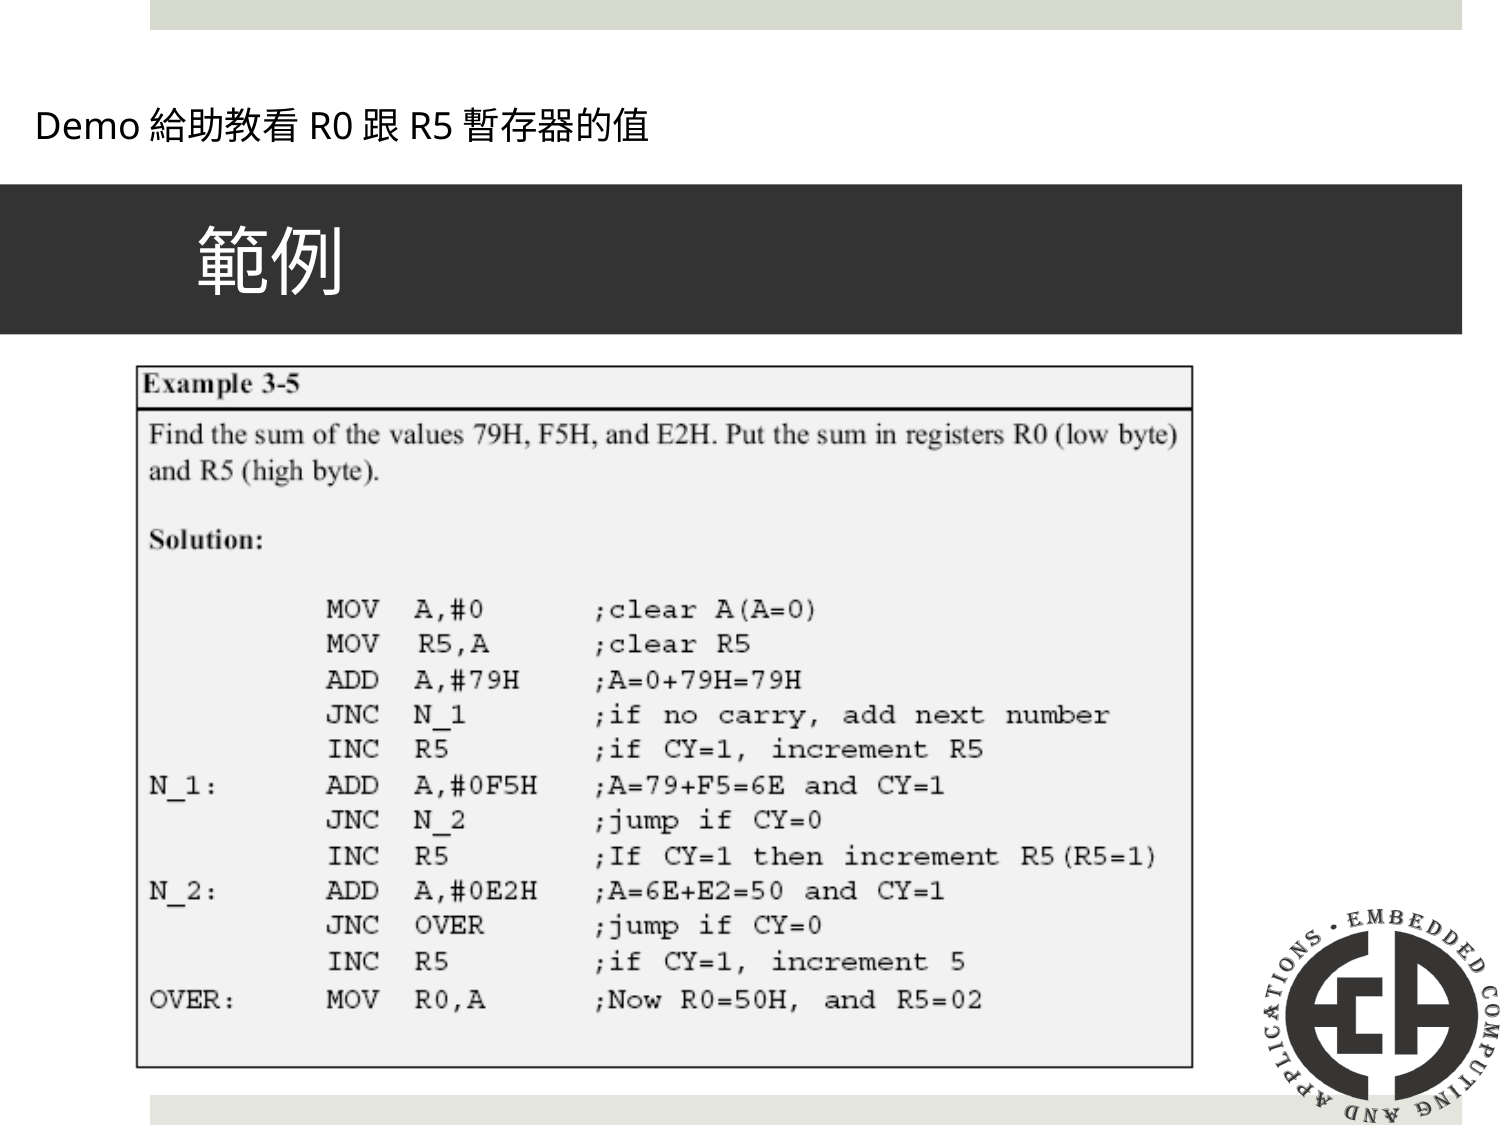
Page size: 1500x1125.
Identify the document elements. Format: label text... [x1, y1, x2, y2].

title 範例 [0, 184, 1463, 335]
text_box Demo給助教看R0跟R5暫存器的值 [19, 94, 786, 155]
picture [1228, 909, 1500, 1123]
picture [130, 354, 1198, 1073]
